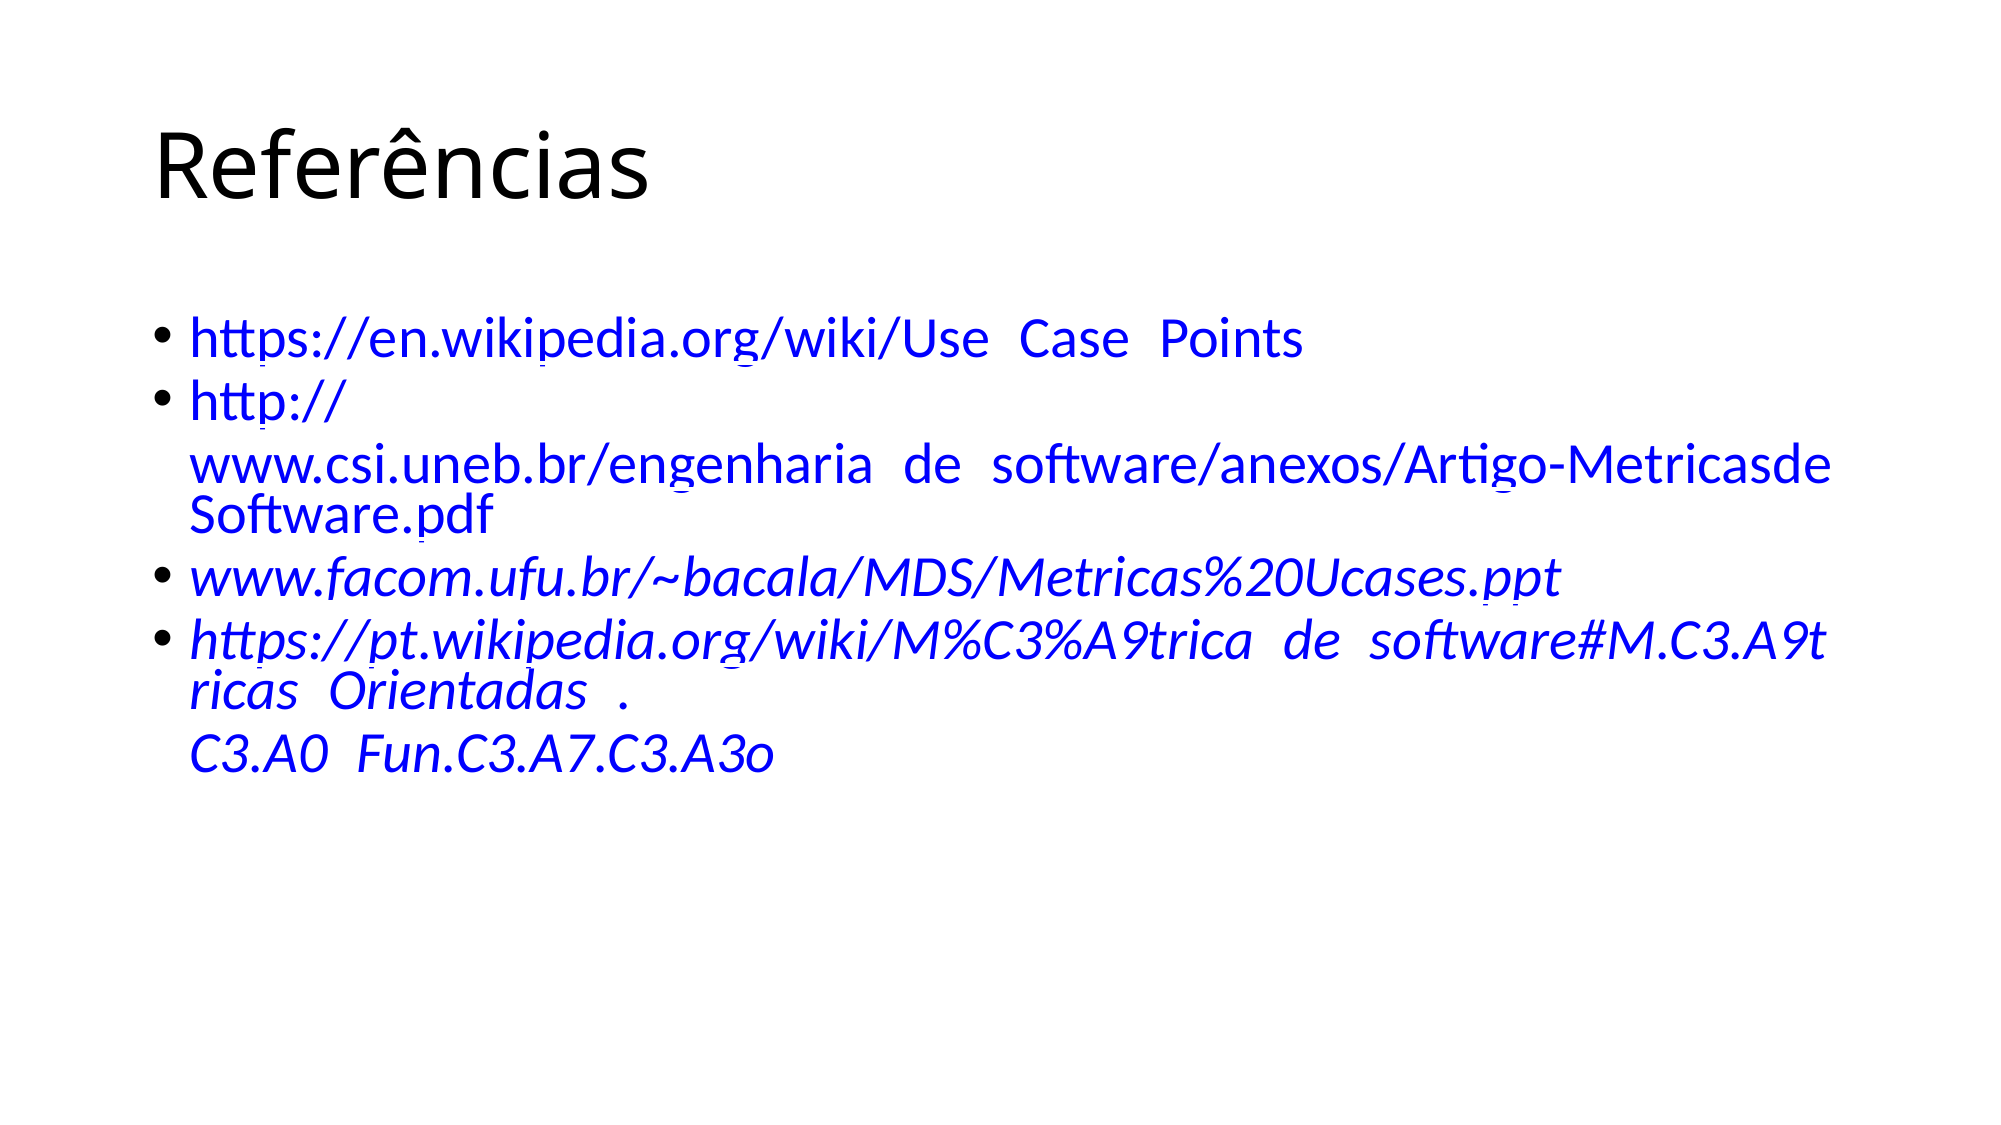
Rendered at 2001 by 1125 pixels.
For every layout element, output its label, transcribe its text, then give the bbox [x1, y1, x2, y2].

text_box https://en.wikipedia.org/wiki/Use_Case_Points http://www.csi.uneb.br/engenharia_de_software/anexos/Artigo-MetricasdeSoftware.pdf www.facom.ufu.br/~bacala/MDS/Metricas%20Ucases.ppt https://pt.wikipedia.org/wiki/M%C3%A9trica_de_software#M.C3.A9tricas_Orientadas_.C3.A0_Fun.C3.A7.C3.A3o [137, 299, 1863, 1014]
text_box Referências [137, 59, 1863, 278]
